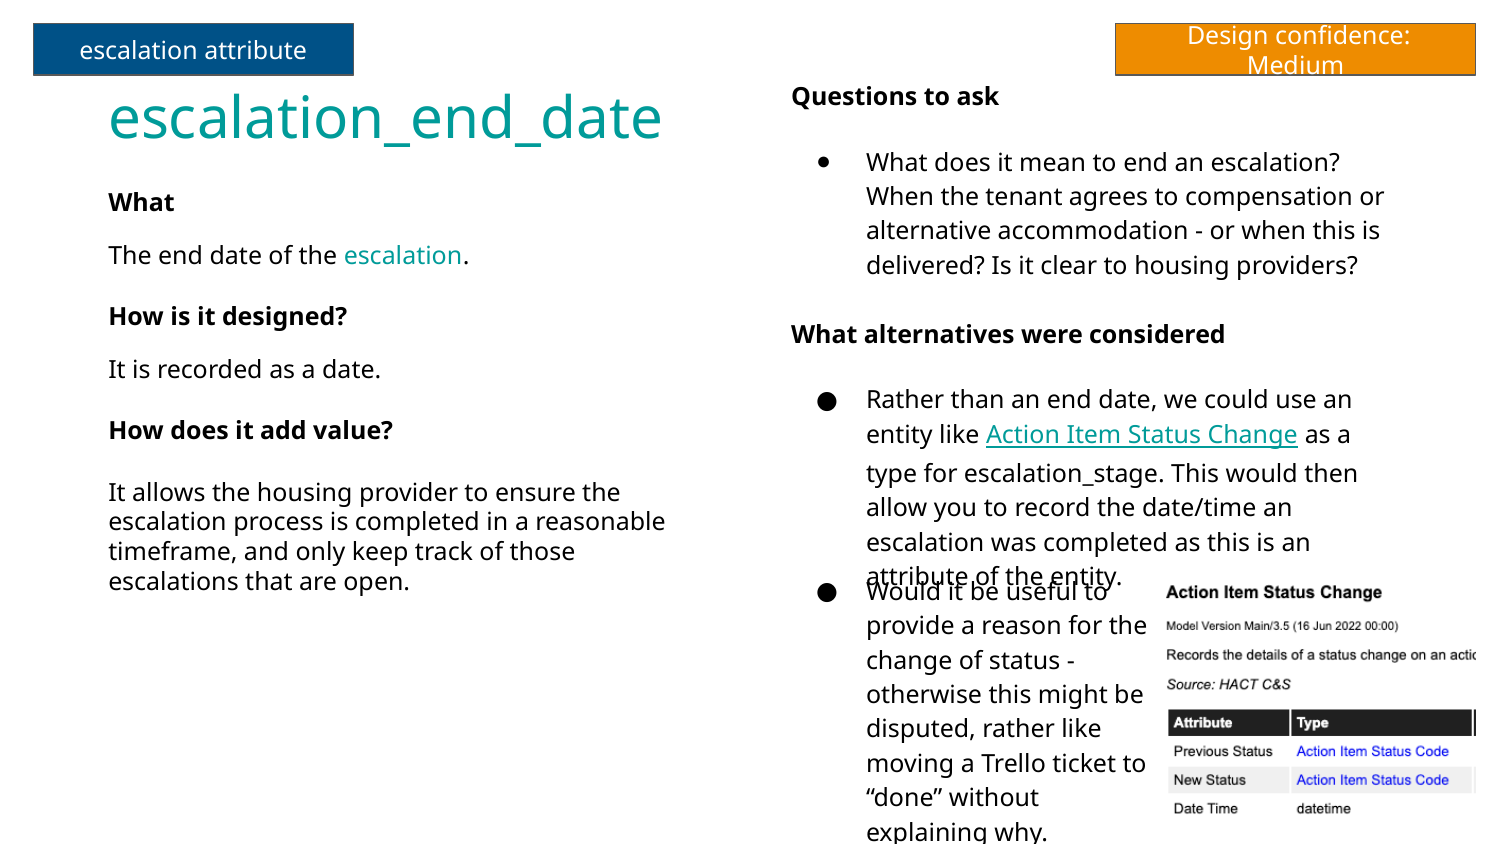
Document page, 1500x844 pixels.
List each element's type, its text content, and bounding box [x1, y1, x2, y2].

text_box Design confidence: Medium [1115, 23, 1476, 75]
list What The end date of the escalation. How is it designed? It is recorded as a date. How does it add value? It allows the housing provider to ensure the escalation process is completed in a reasonable timeframe, and only keep track of those escalations that are open. [93, 171, 722, 688]
list Questions to ask What does it mean to end an escalation? When the tenant agrees to compensation or alternative accommodation - or when this is delivered? Is it clear to housing providers? What alternatives were considered Rather than an end date, we could use an entity like Action Item Status Change as a type for escalation_stage. This would then allow you to record the date/time an escalation was completed as this is an attribute of the entity. [776, 65, 1405, 565]
text_box escalation attribute [33, 23, 354, 75]
title escalation_end_date [93, 65, 758, 160]
picture [1161, 578, 1476, 842]
list Would it be useful to provide a reason for the change of status - otherwise this might be disputed, rather like moving a Trello ticket to “done” without explaining why. [776, 555, 1175, 771]
